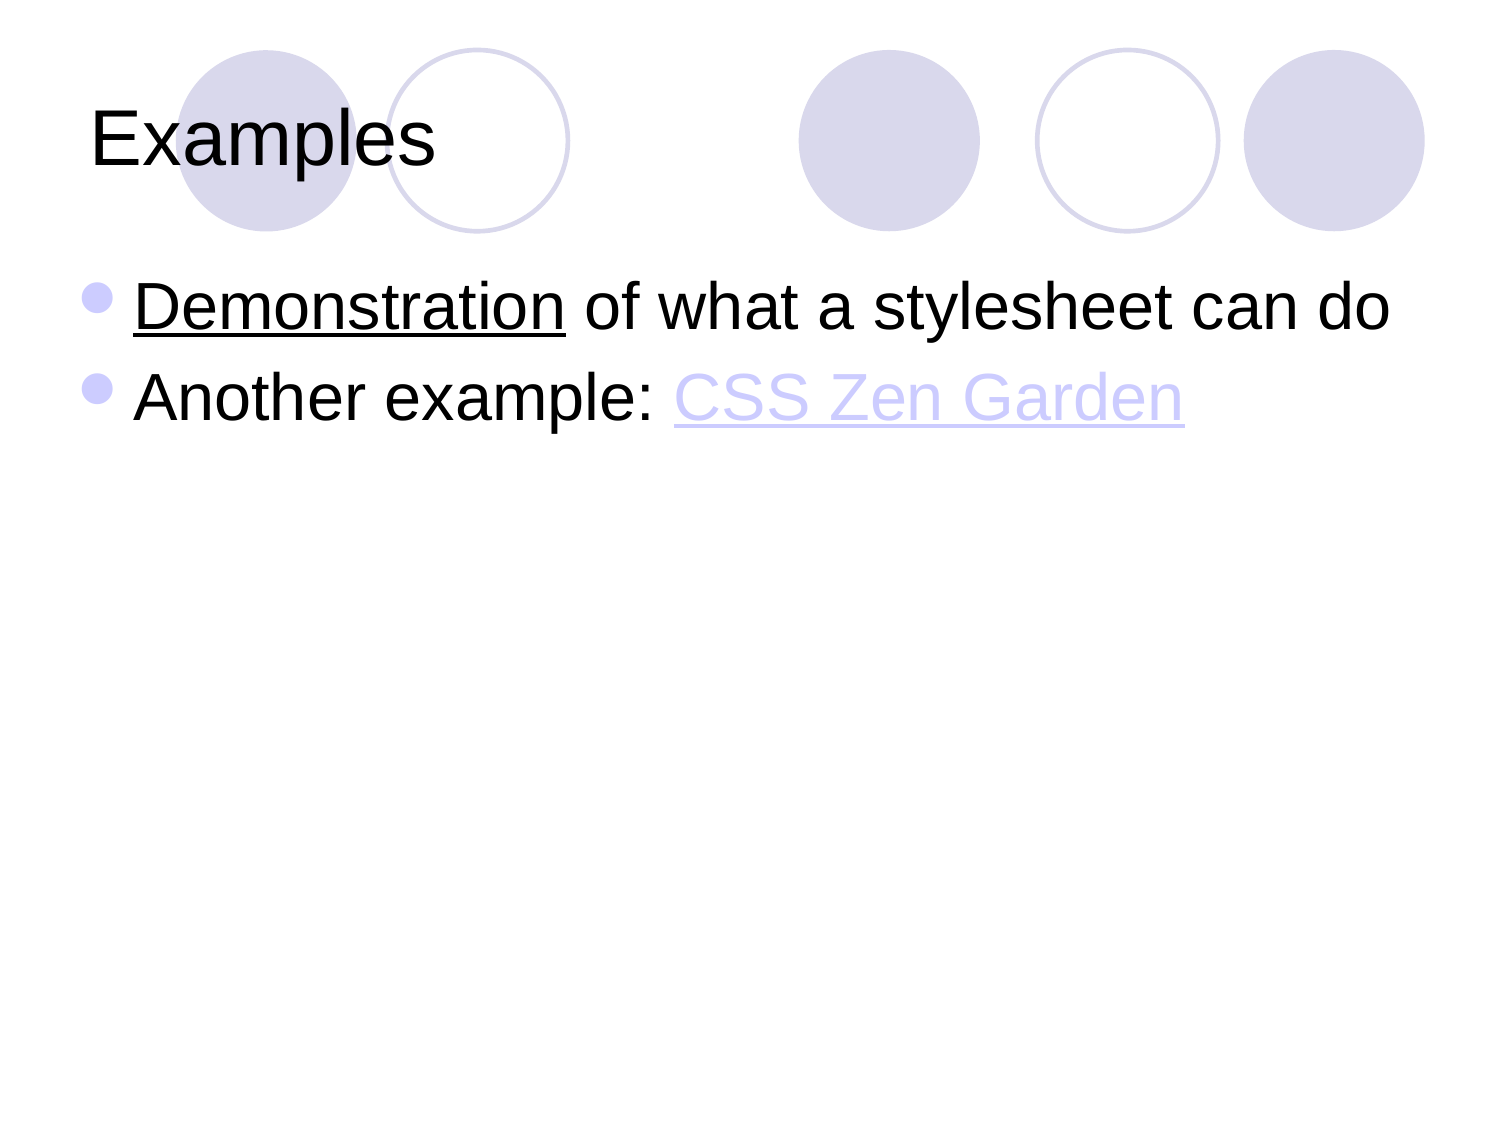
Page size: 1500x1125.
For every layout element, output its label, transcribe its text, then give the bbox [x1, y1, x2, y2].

list Demonstration of what a stylesheet can do Another example: CSS Zen Garden [62, 262, 1451, 1006]
title Examples [74, 44, 1425, 233]
